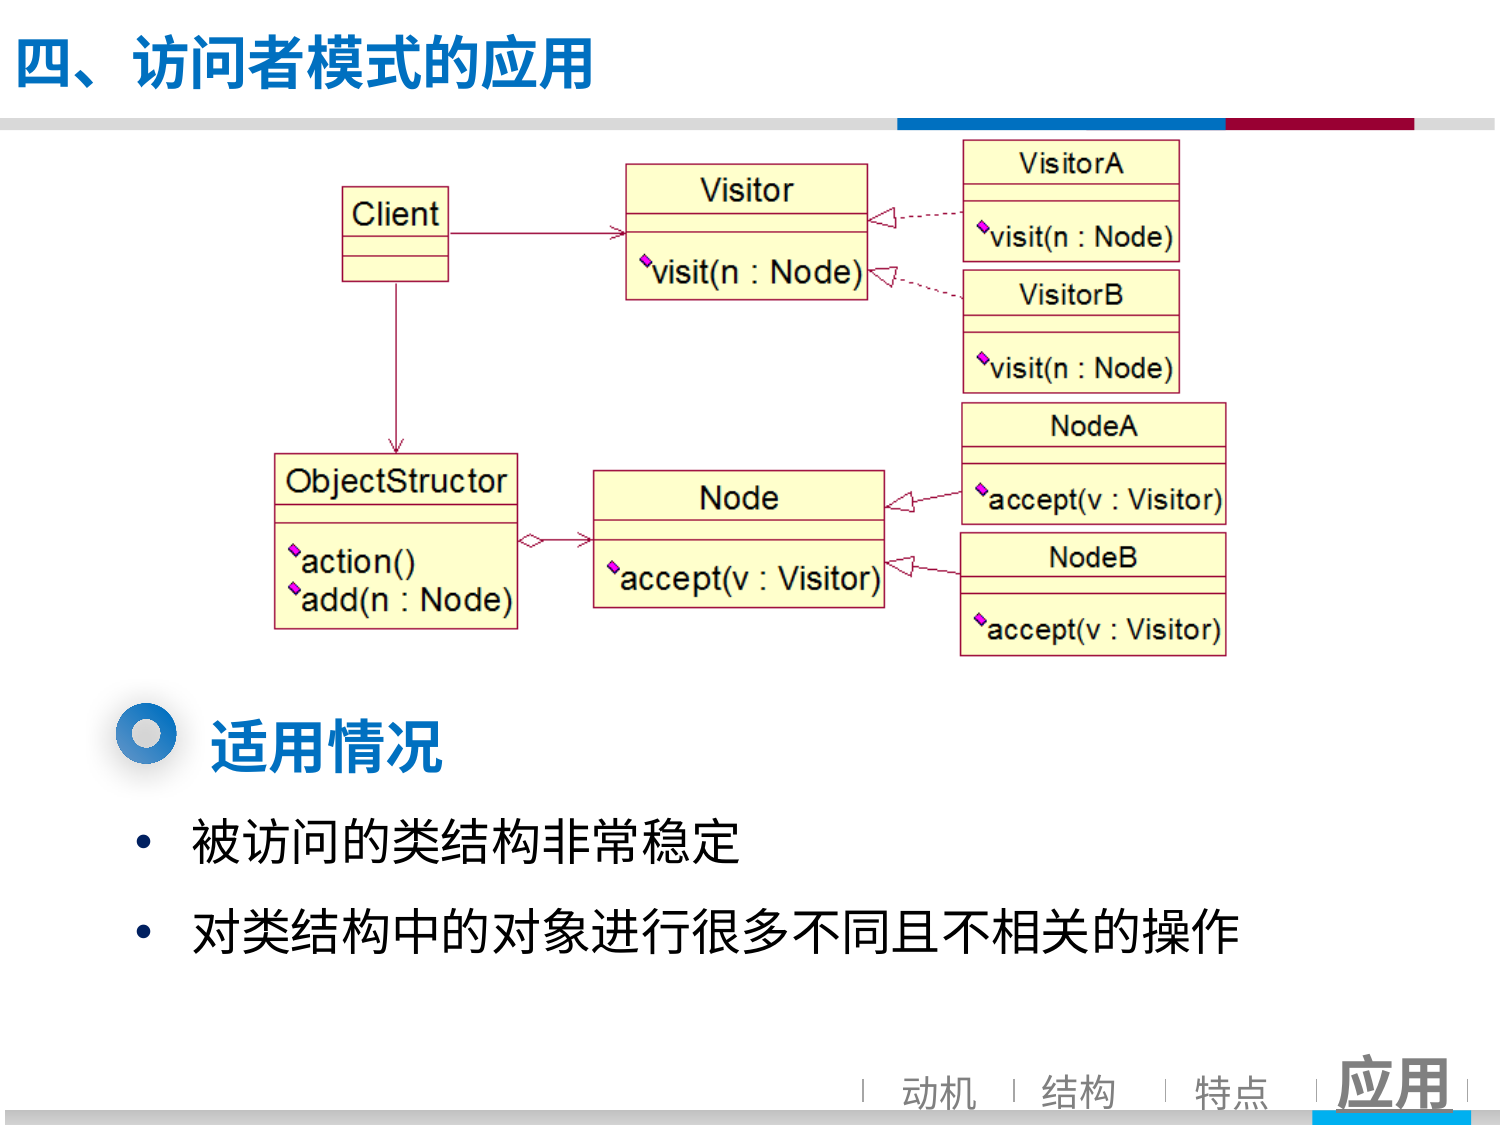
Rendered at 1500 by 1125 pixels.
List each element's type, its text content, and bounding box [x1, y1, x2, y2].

text_box 被访问的类结构非常稳定 对类结构中的对象进行很多不同且不相关的操作 [120, 773, 1347, 969]
text_box 动机 [887, 1062, 1005, 1123]
text_box 结构 [1027, 1061, 1146, 1122]
text_box [1312, 1110, 1472, 1125]
text_box 应用 [1321, 1038, 1478, 1124]
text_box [116, 667, 952, 790]
text_box [1472, 1110, 1500, 1125]
picture [269, 133, 1231, 665]
text_box 特点 [1179, 1062, 1296, 1123]
text_box [5, 1110, 1312, 1125]
text_box 四、访问者模式的应用 [0, 18, 725, 104]
